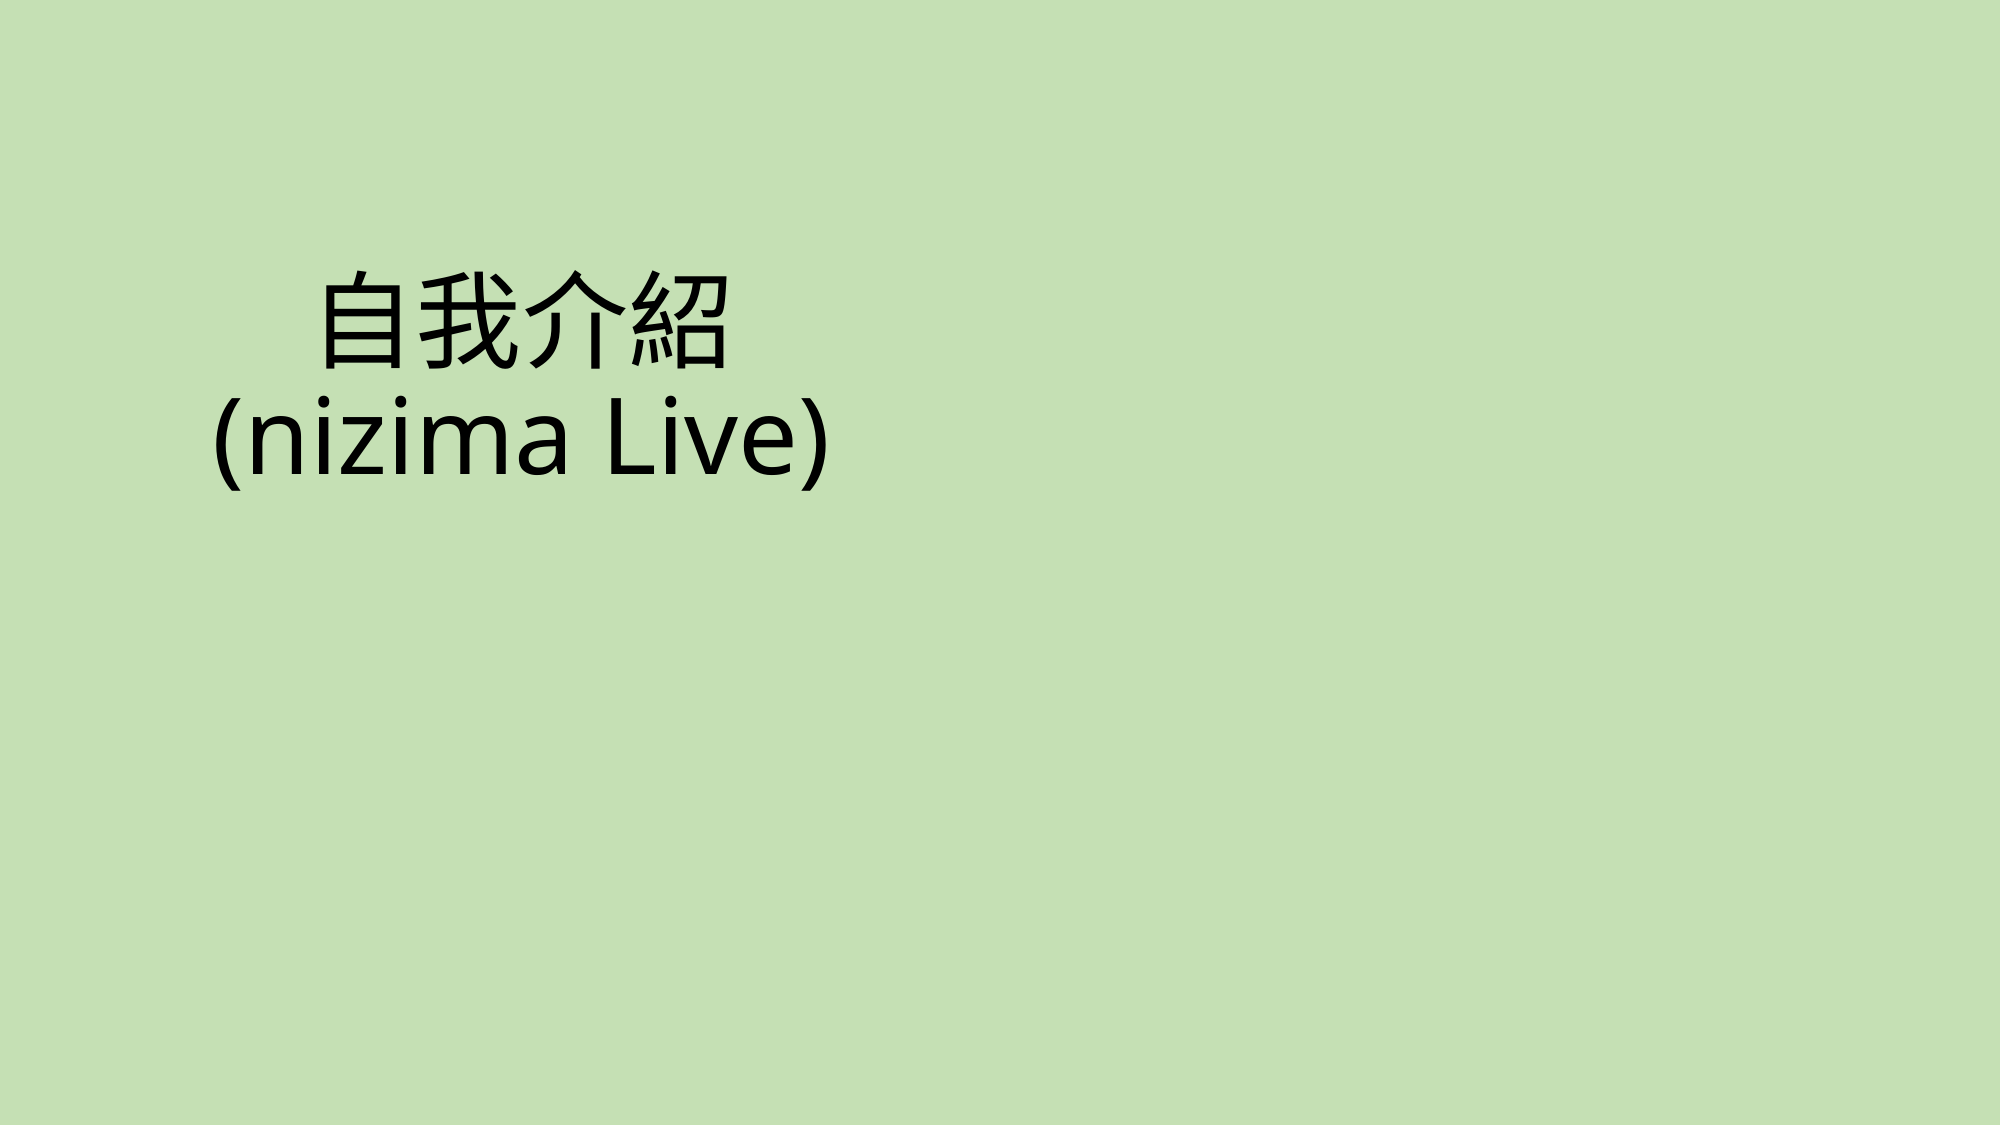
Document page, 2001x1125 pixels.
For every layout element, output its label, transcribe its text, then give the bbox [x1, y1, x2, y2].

title 自我介紹 (nizima Live) [101, 260, 943, 506]
